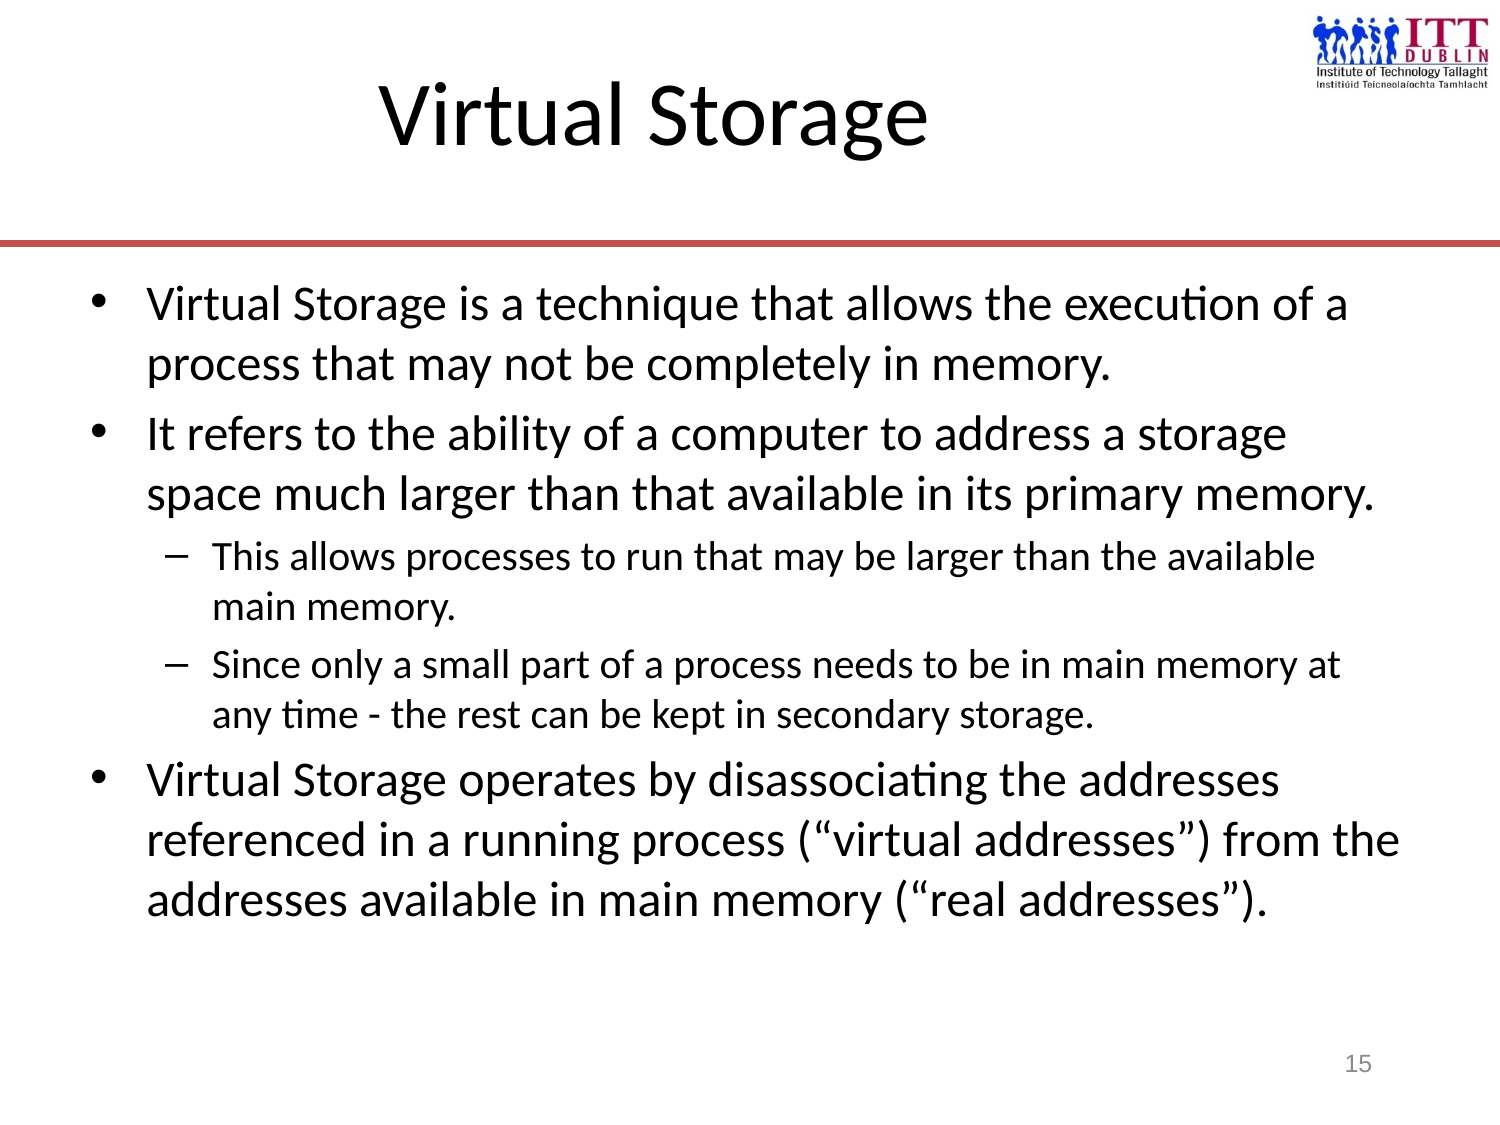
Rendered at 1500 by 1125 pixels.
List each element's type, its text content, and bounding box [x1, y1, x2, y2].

list Virtual Storage is a technique that allows the execution of a process that may not be completely in memory. It refers to the ability of a computer to address a storage space much larger than that available in its primary memory. This allows processes to run that may be larger than the available main memory. Since only a small part of a process needs to be in main memory at any time - the rest can be kept in secondary storage. Virtual Storage operates by disassociating the addresses referenced in a running process (“virtual addresses”) from the addresses available in main memory (“real addresses”). [74, 262, 1426, 1006]
picture [1309, 7, 1495, 96]
title Virtual Storage [74, 44, 1235, 173]
slide_number 15 [1074, 1025, 1388, 1100]
